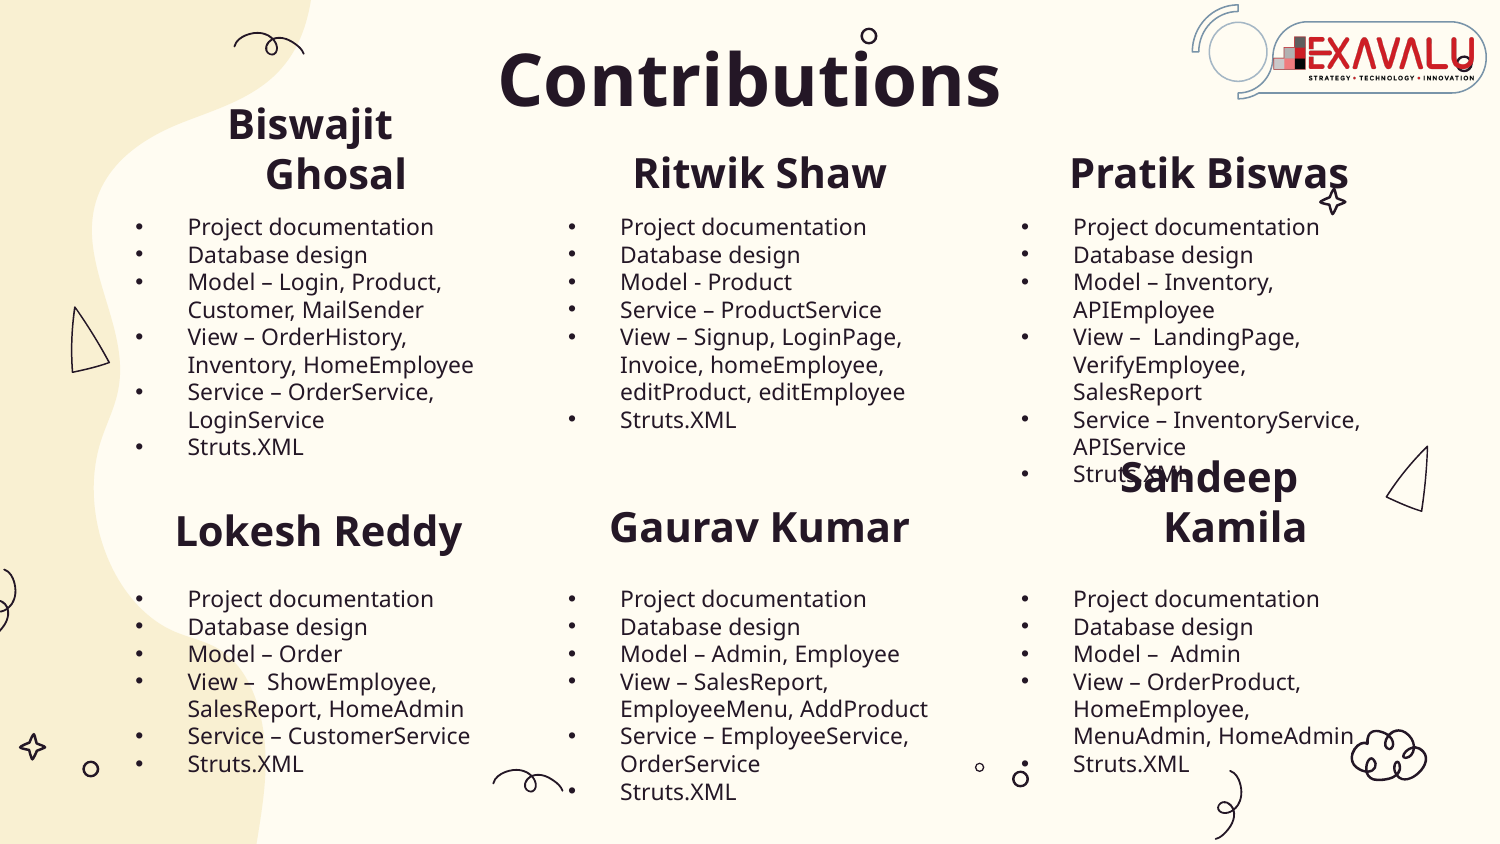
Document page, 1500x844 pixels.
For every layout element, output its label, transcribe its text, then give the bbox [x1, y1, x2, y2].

subtitle Project documentation Database design Model – Admin View – OrderProduct, HomeEmployee, MenuAdmin, HomeAdmin Struts.XML [983, 569, 1382, 789]
subtitle Biswajit Ghosal [118, 151, 480, 214]
subtitle Project documentation Database design Model – Login, Product, Customer, MailSender View – OrderHistory, Inventory, HomeEmployee Service – OrderService, LoginService Struts.XML [97, 197, 498, 462]
subtitle Sandeep Kamila [1017, 503, 1379, 566]
subtitle Ritwik Shaw [567, 150, 929, 213]
subtitle Pratik Biswas [1017, 150, 1379, 213]
subtitle Project documentation Database design Model – Admin, Employee View – SalesReport, EmployeeMenu, AddProduct Service – EmployeeService, OrderService Struts.XML [530, 569, 984, 844]
subtitle Project documentation Database design Model – Inventory, APIEmployee View – LandingPage, VerifyEmployee, SalesReport Service – InventoryService, APIService Struts.XML [983, 197, 1384, 492]
subtitle Project documentation Database design Model – Order View – ShowEmployee, SalesReport, HomeAdmin Service – CustomerService Struts.XML [97, 569, 501, 818]
subtitle Project documentation Database design Model - Product Service – ProductService View – Signup, LoginPage, Invoice, homeEmployee, editProduct, editEmployee Struts.XML [530, 197, 931, 421]
subtitle Lokesh Reddy [126, 507, 488, 570]
subtitle Gaurav Kumar [567, 503, 929, 566]
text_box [1192, 4, 1487, 100]
title Contributions [118, 18, 1382, 113]
